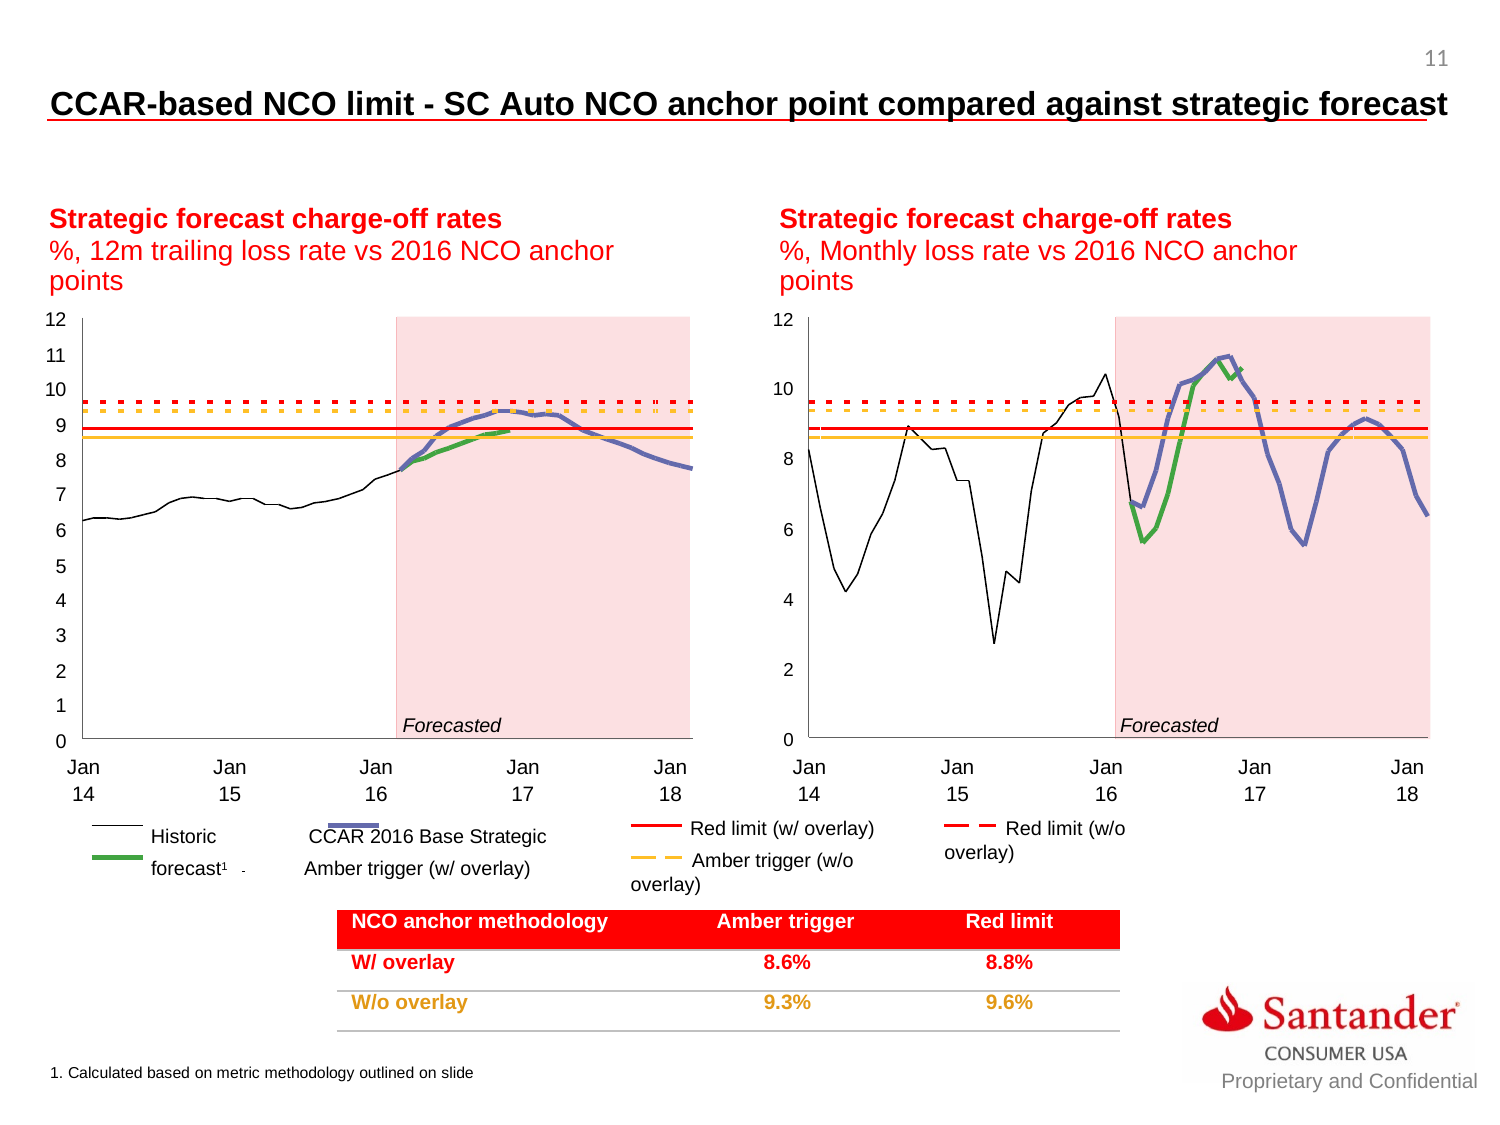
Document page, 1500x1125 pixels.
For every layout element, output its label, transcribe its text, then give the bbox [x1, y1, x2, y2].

table_cell 9.6% [911, 992, 1120, 1030]
table_cell 15 [883, 783, 1032, 814]
text_box Red limit (w/ overlay) [687, 815, 876, 840]
table_cell 16 [303, 783, 449, 814]
text_box [397, 316, 690, 428]
table_cell 9.3% [668, 992, 911, 1030]
table_cell 16 [1032, 783, 1181, 814]
text_box 12 [770, 307, 796, 330]
title CCAR-based NCO limit - SC Auto NCO anchor point compared against strategic forecast [48, 78, 1490, 266]
table_header NCO anchor methodology [337, 910, 668, 949]
table_header Amber trigger [668, 910, 911, 949]
text_box Amber trigger (w/o overlay) [628, 847, 930, 896]
table_cell 14 [61, 783, 156, 814]
text_box 1. Calculated based on metric methodology outlined on slide [48, 1062, 480, 1082]
text_box 8 [781, 446, 797, 470]
table_cell 15 [156, 783, 303, 814]
table_cell 8.8% [911, 951, 1120, 990]
table_header Jan [1032, 755, 1181, 783]
table_header Jan [156, 755, 303, 783]
text_box [437, 429, 598, 437]
table_cell 14 [739, 783, 883, 814]
text_box 10 [770, 376, 796, 400]
table_cell 8.6% [668, 951, 911, 990]
table_cell 18 [1329, 783, 1425, 814]
text_box [397, 438, 690, 738]
text_box [397, 429, 445, 437]
text_box 2 [781, 657, 797, 681]
table_header Jan [597, 755, 739, 783]
table_header Jan [61, 755, 156, 783]
picture [1182, 982, 1475, 1050]
text_box 12 11 10 9 8 7 6 5 4 3 2 1 0 [42, 306, 69, 753]
text_box [583, 429, 690, 437]
table_cell 17 [449, 783, 597, 814]
text_box Strategic forecast charge-off rates %, Monthly loss rate vs 2016 NCO anchor points [777, 203, 1380, 297]
table_header Jan [1329, 755, 1425, 783]
table_cell W/ overlay [337, 951, 668, 990]
table_cell 18 [597, 783, 739, 814]
text_box Red limit (w/o overlay) [942, 815, 1201, 864]
table_header Jan [883, 755, 1032, 783]
text_box Historic CCAR 2016 Base Strategic forecast1 Amber trigger (w/ overlay) [148, 815, 616, 880]
text_box 6 [781, 517, 797, 541]
slide_number 11 [1126, 26, 1465, 87]
text_box Strategic forecast charge-off rates %, 12m trailing loss rate vs 2016 NCO anchor points [47, 203, 696, 297]
text_box 4 [781, 587, 797, 611]
footer Proprietary and Confidential [1096, 1050, 1500, 1110]
text_box Forecasted [1118, 713, 1222, 737]
table_header Jan [1181, 755, 1329, 783]
table_header Jan [449, 755, 597, 783]
table_header Red limit [911, 910, 1120, 949]
text_box 0 [781, 727, 797, 750]
table_cell W/o overlay [337, 992, 668, 1030]
text_box Forecasted [400, 713, 504, 737]
text_box [1116, 316, 1431, 740]
table_header Jan [739, 755, 883, 783]
table_cell 17 [1181, 783, 1329, 814]
table_header Jan [303, 755, 449, 783]
